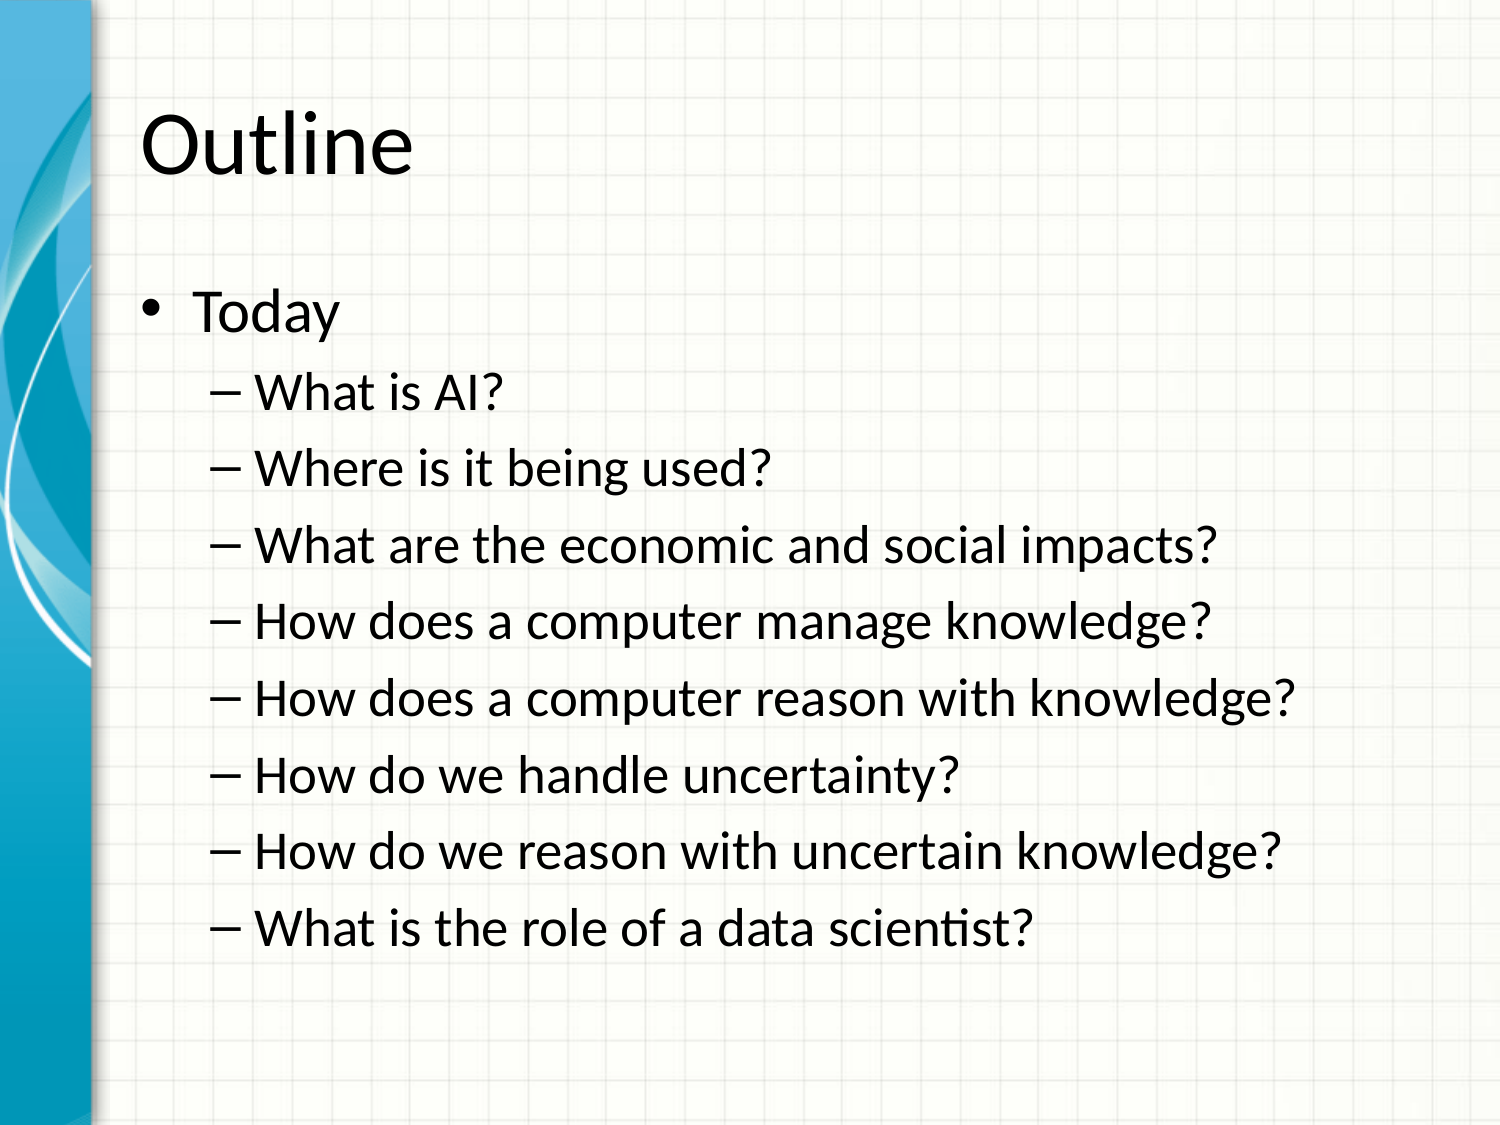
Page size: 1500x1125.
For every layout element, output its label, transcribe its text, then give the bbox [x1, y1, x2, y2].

title Outline [125, 44, 1450, 232]
picture [0, 0, 1500, 1125]
list Today What is AI? Where is it being used? What are the economic and social impacts? How does a computer manage knowledge? How does a computer reason with knowledge? How do we handle uncertainty? How do we reason with uncertain knowledge? What is the role of a data scientist? [125, 261, 1450, 967]
